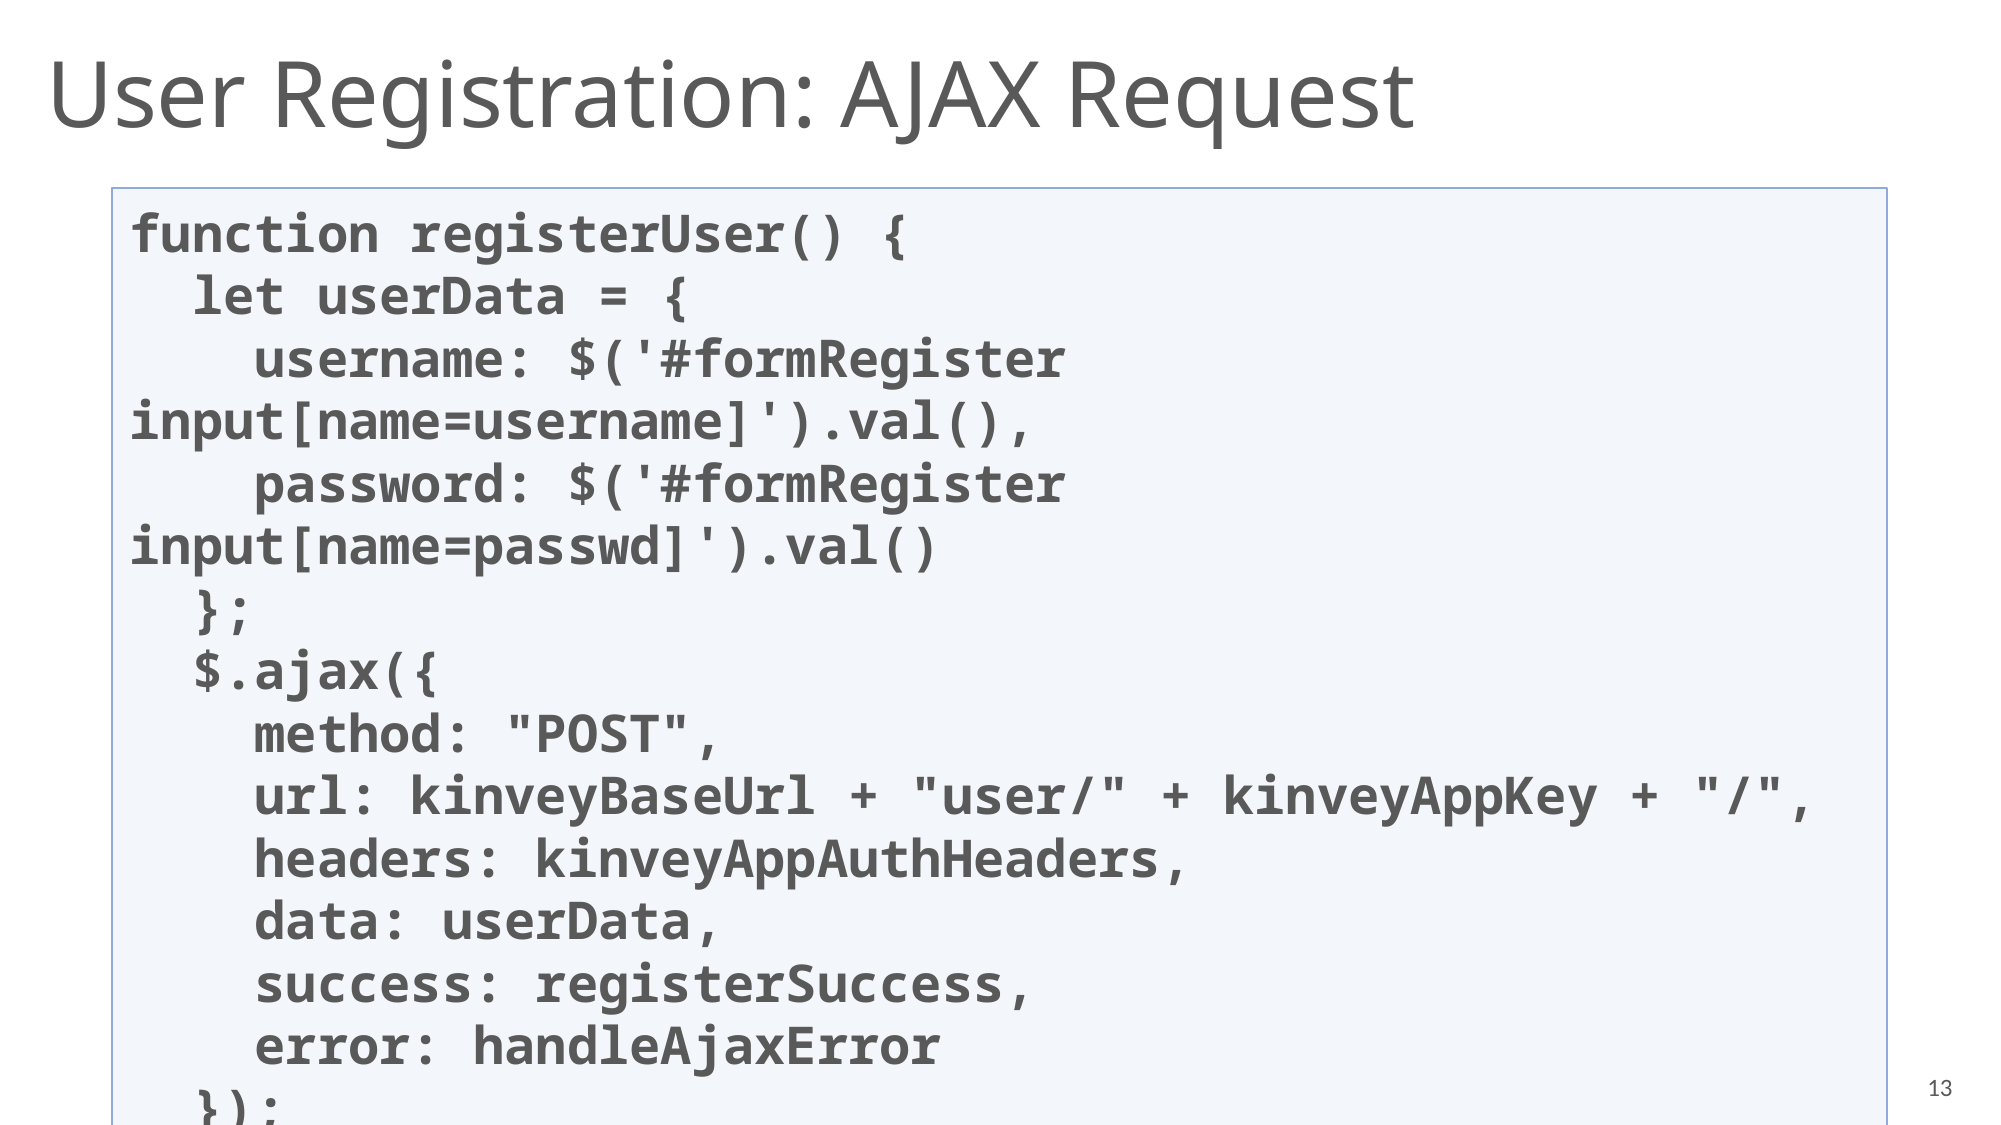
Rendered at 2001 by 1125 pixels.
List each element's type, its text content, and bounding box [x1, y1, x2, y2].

title User Registration: AJAX Request [30, 6, 1602, 189]
slide_number 58 [1897, 1070, 1968, 1103]
text_box function registerUser() { let userData = { username: $('#formRegister input[name=username]').val(), password: $('#formRegister input[name=passwd]').val() }; $.ajax({ method: "POST", url: kinveyBaseUrl + "user/" + kinveyAppKey + "/", headers: kinveyAppAuthHeaders, data: userData, success: registerSuccess, error: handleAjaxError }); [111, 188, 1888, 1125]
